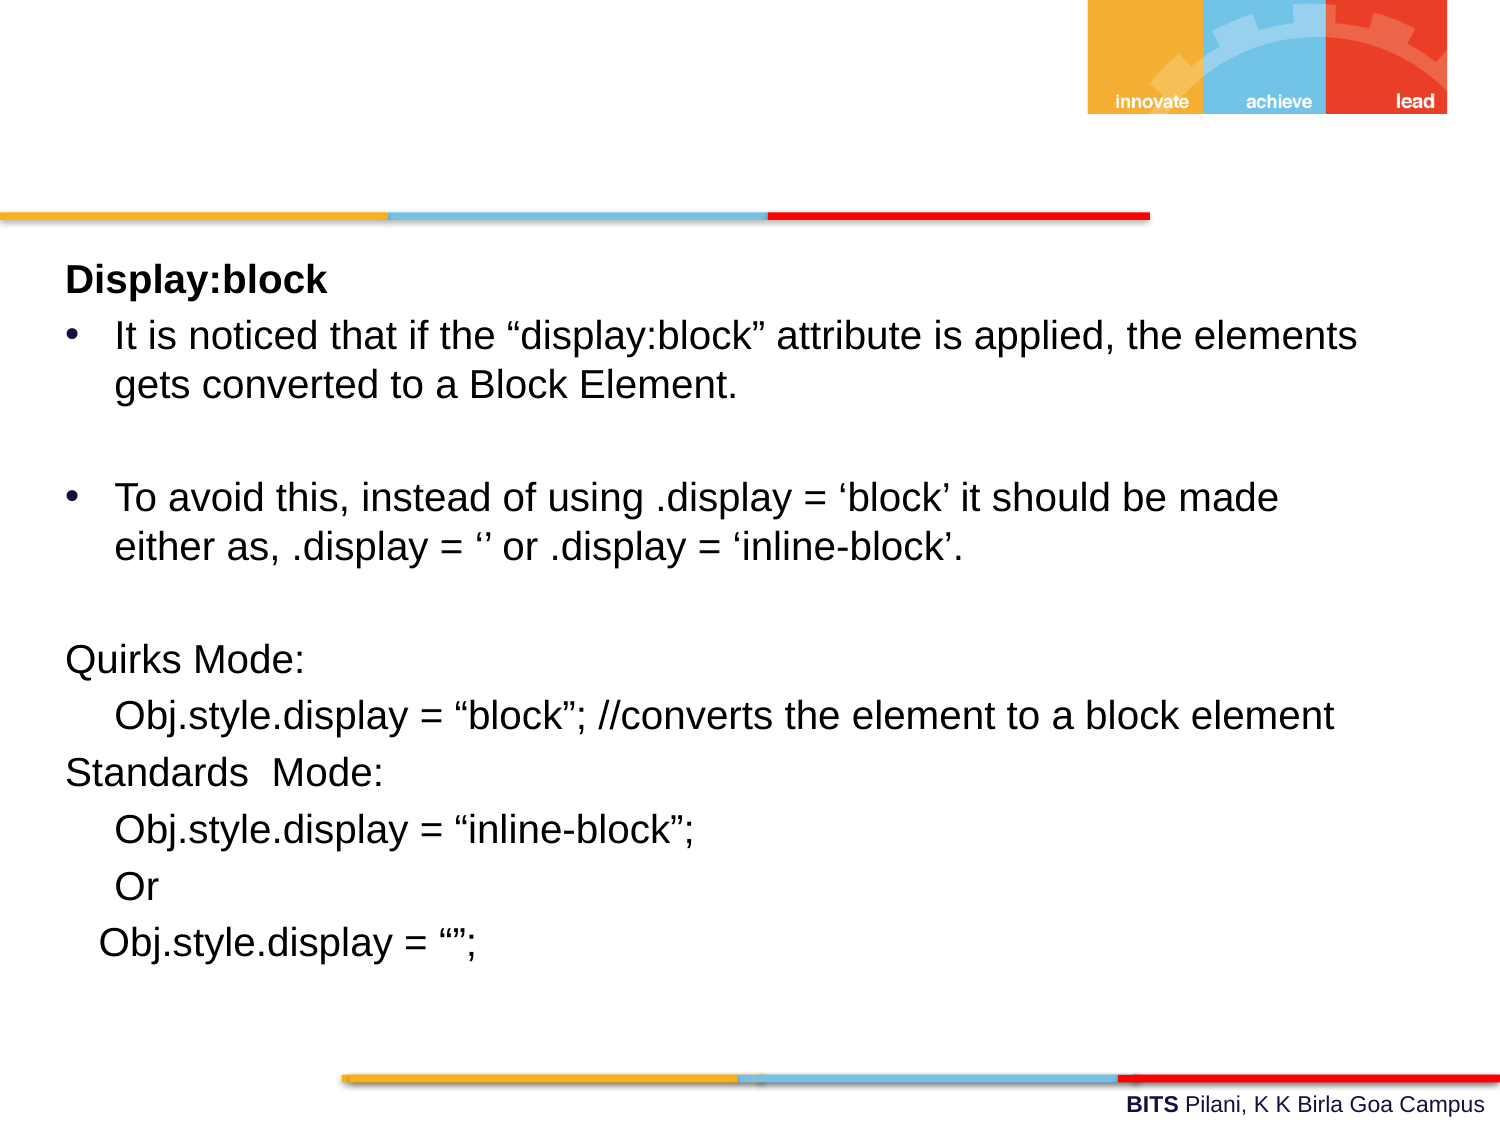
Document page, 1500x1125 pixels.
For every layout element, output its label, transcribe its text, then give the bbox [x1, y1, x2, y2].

list Display:block It is noticed that if the “display:block” attribute is applied, the elements gets converted to a Block Element. To avoid this, instead of using .display = ‘block’ it should be made either as, .display = ‘’ or .display = ‘inline-block’. Quirks Mode: Obj.style.display = “block”; //converts the element to a block element Standards Mode: Obj.style.display = “inline-block”; Or Obj.style.display = “”; [50, 245, 1400, 988]
picture [1087, 0, 1448, 114]
